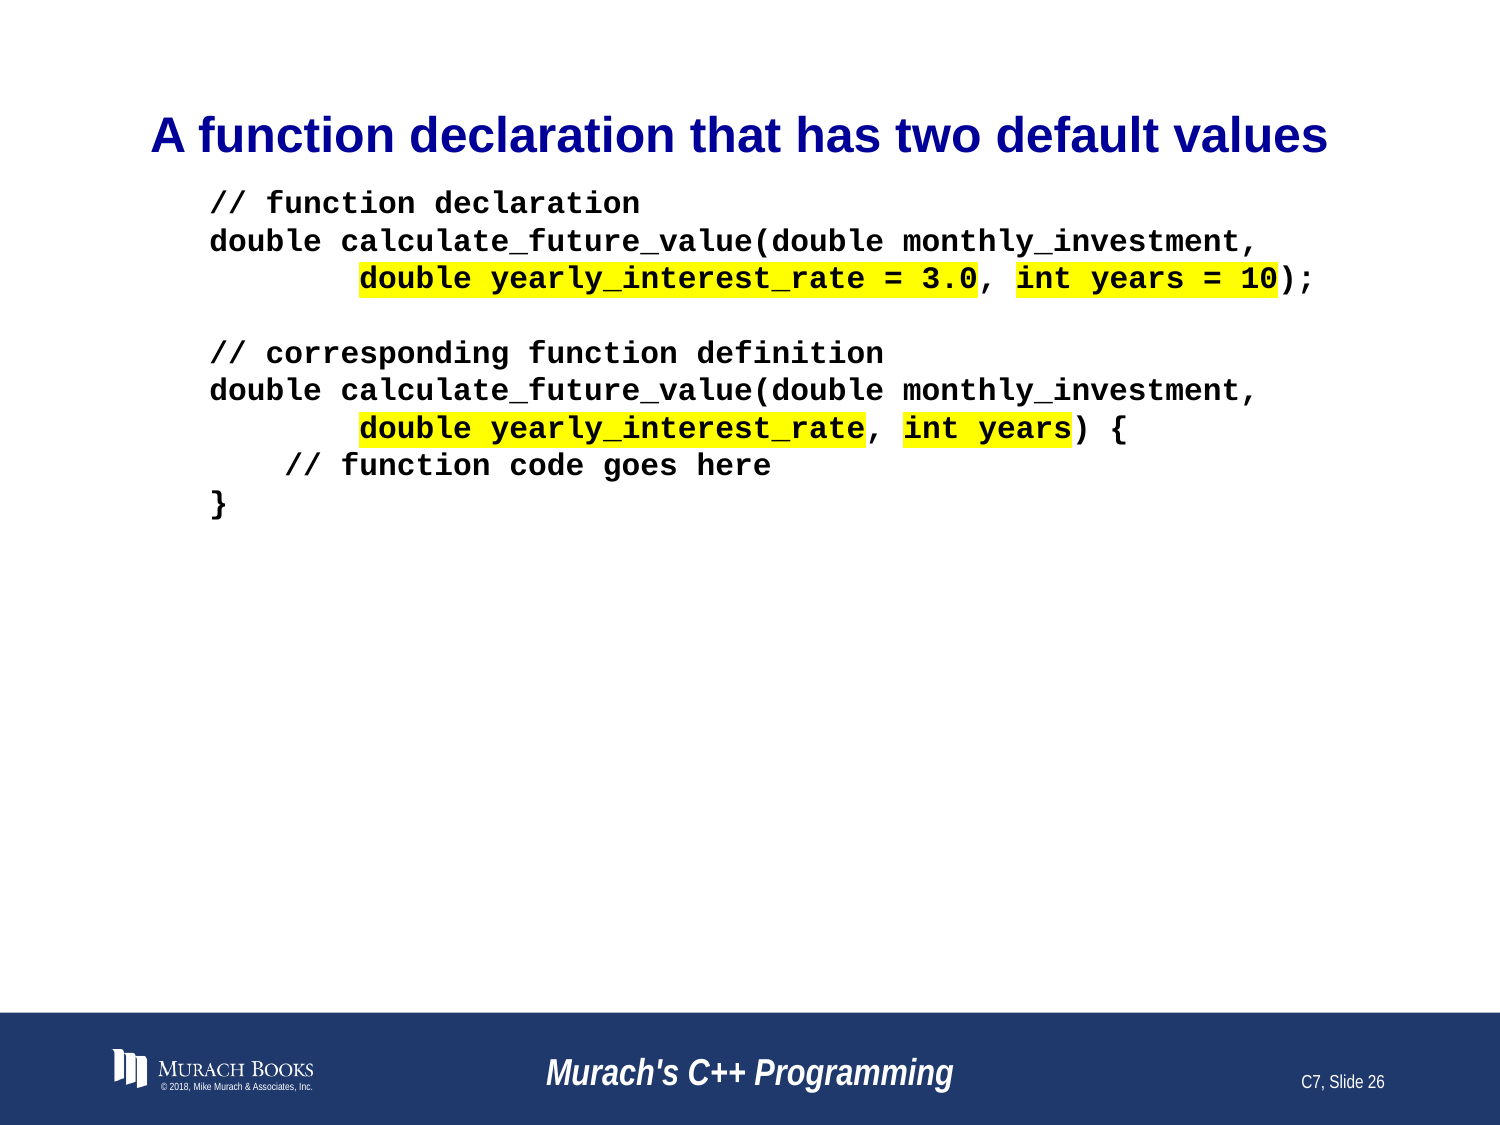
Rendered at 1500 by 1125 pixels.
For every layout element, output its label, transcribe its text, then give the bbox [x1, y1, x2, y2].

list // function declaration double calculate_future_value(double monthly_investment, double yearly_interest_rate = 3.0, int years = 10); // corresponding function definition double calculate_future_value(double monthly_investment, double yearly_interest_rate, int years) { // function code goes here } [137, 174, 1350, 975]
slide_number C7, Slide 26 [1087, 1025, 1400, 1100]
footer © 2018, Mike Murach & Associates, Inc. [12, 1025, 463, 1100]
title A function declaration that has two default values [150, 102, 1350, 164]
slide_number Murach's C++ Programming [463, 1025, 1050, 1100]
